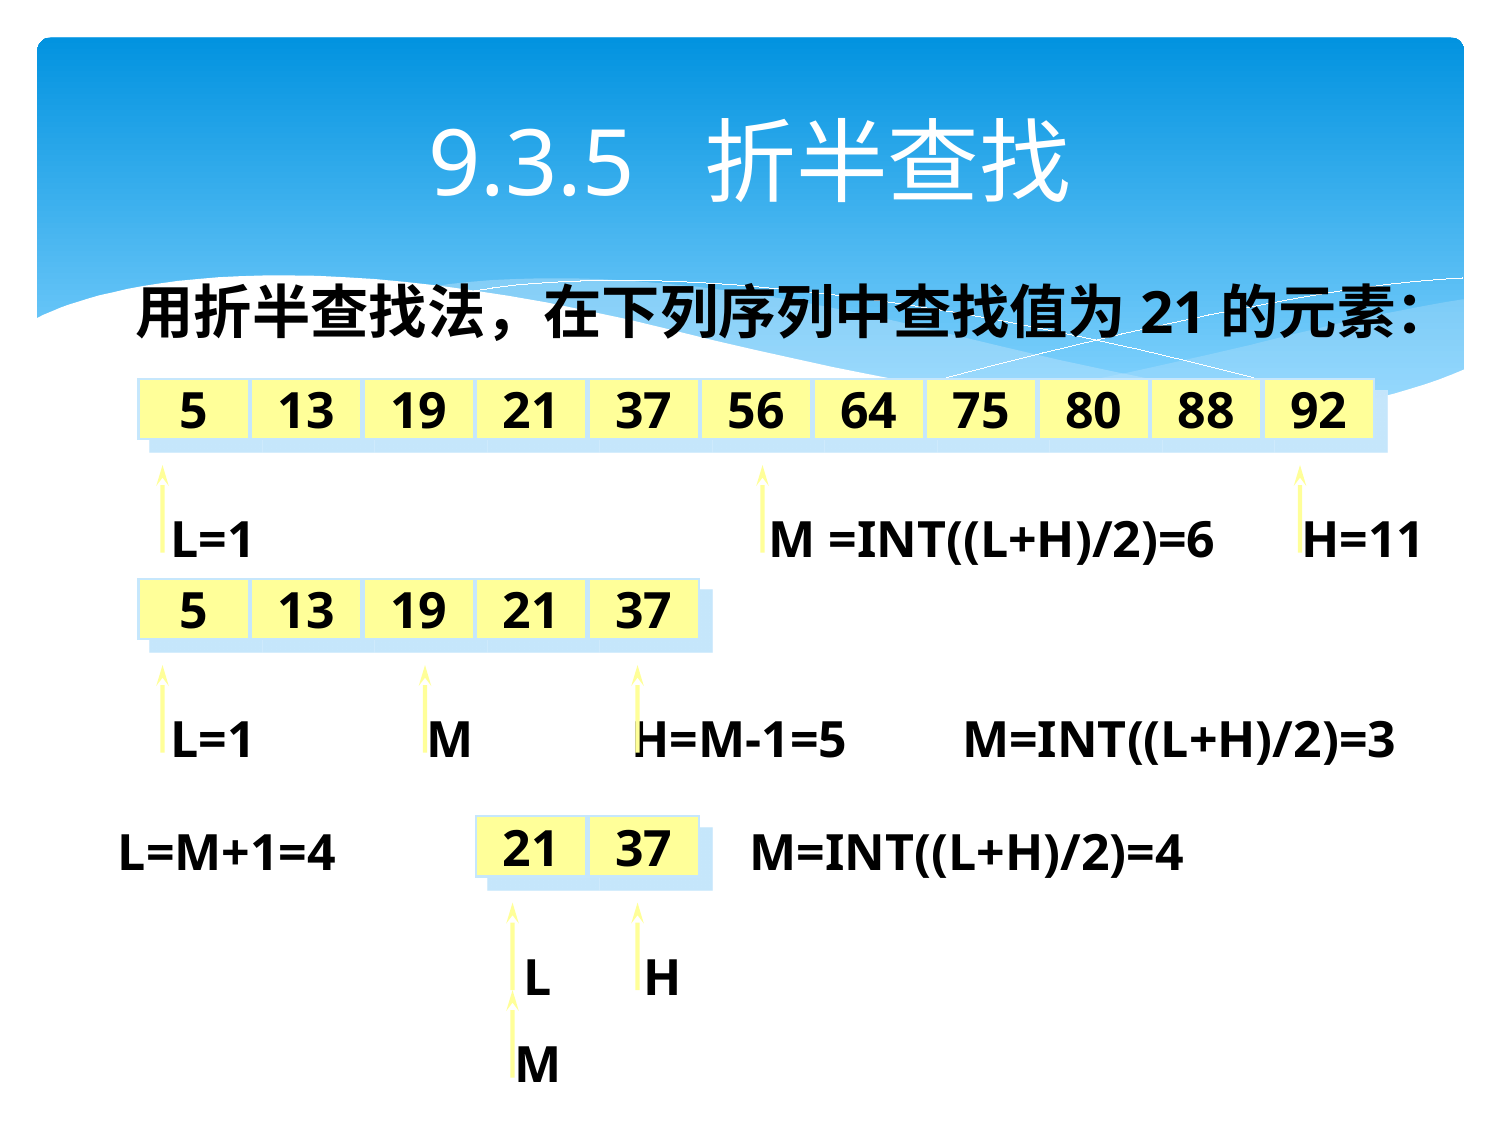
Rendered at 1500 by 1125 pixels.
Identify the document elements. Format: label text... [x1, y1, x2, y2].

text_box 用折半查找法，在下列序列中查找值为21的元素： [120, 267, 1469, 353]
title 9.3.5 折半查找 [75, 55, 1425, 261]
text_box M=INT((L+H)/2)=4 [734, 812, 1199, 888]
text_box M=INT((L+H)/2)=3 [946, 699, 1412, 775]
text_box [634, 902, 692, 1014]
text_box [509, 989, 567, 1101]
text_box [475, 815, 700, 877]
text_box L=M+1=4 [102, 812, 352, 888]
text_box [138, 378, 1375, 440]
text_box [138, 578, 700, 640]
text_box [634, 664, 845, 776]
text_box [159, 664, 268, 776]
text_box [759, 464, 1225, 576]
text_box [1297, 464, 1431, 576]
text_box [159, 464, 268, 576]
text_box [422, 664, 479, 776]
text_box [509, 902, 567, 989]
